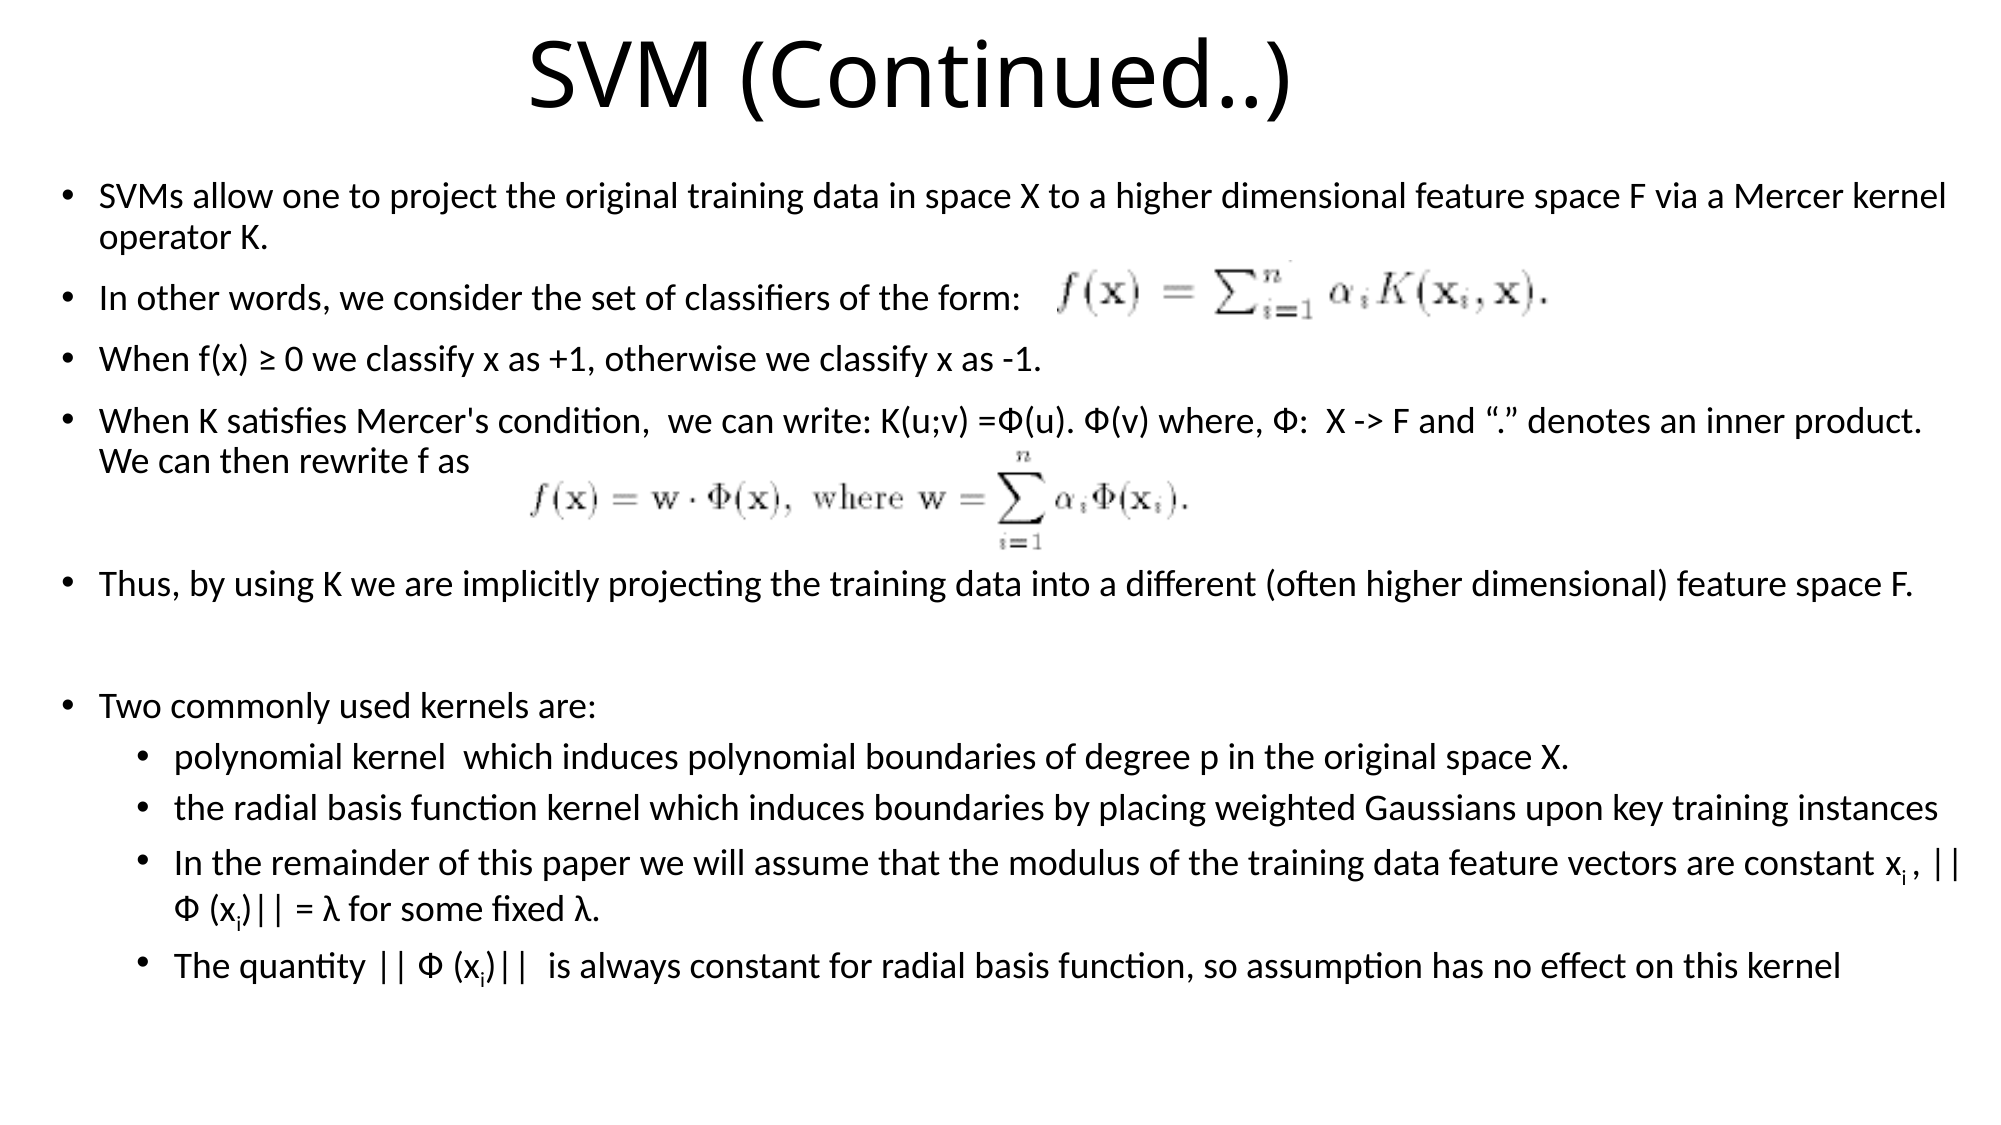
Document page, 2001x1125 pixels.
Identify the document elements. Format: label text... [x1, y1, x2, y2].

list SVMs allow one to project the original training data in space X to a higher dimensional feature space F via a Mercer kernel operator K. In other words, we consider the set of classifiers of the form: When f(x) ≥ 0 we classify x as +1, otherwise we classify x as -1. When K satisfies Mercer's condition, we can write: K(u;v) =Ф(u). Ф(v) where, Ф: X -> F and “.” denotes an inner product. We can then rewrite f as Thus, by using K we are implicitly projecting the training data into a different (often higher dimensional) feature space F. Two commonly used kernels are: polynomial kernel which induces polynomial boundaries of degree p in the original space X. the radial basis function kernel which induces boundaries by placing weighted Gaussians upon key training instances In the remainder of this paper we will assume that the modulus of the training data feature vectors are constant xi , || Ф (xi)|| = λ for some fixed λ. The quantity || Ф (xi)|| is always constant for radial basis function, so assumption has no effect on this kernel [46, 169, 1980, 1105]
title SVM (Continued..) [54, 20, 1766, 136]
picture [1057, 260, 1551, 325]
picture [502, 441, 1232, 565]
